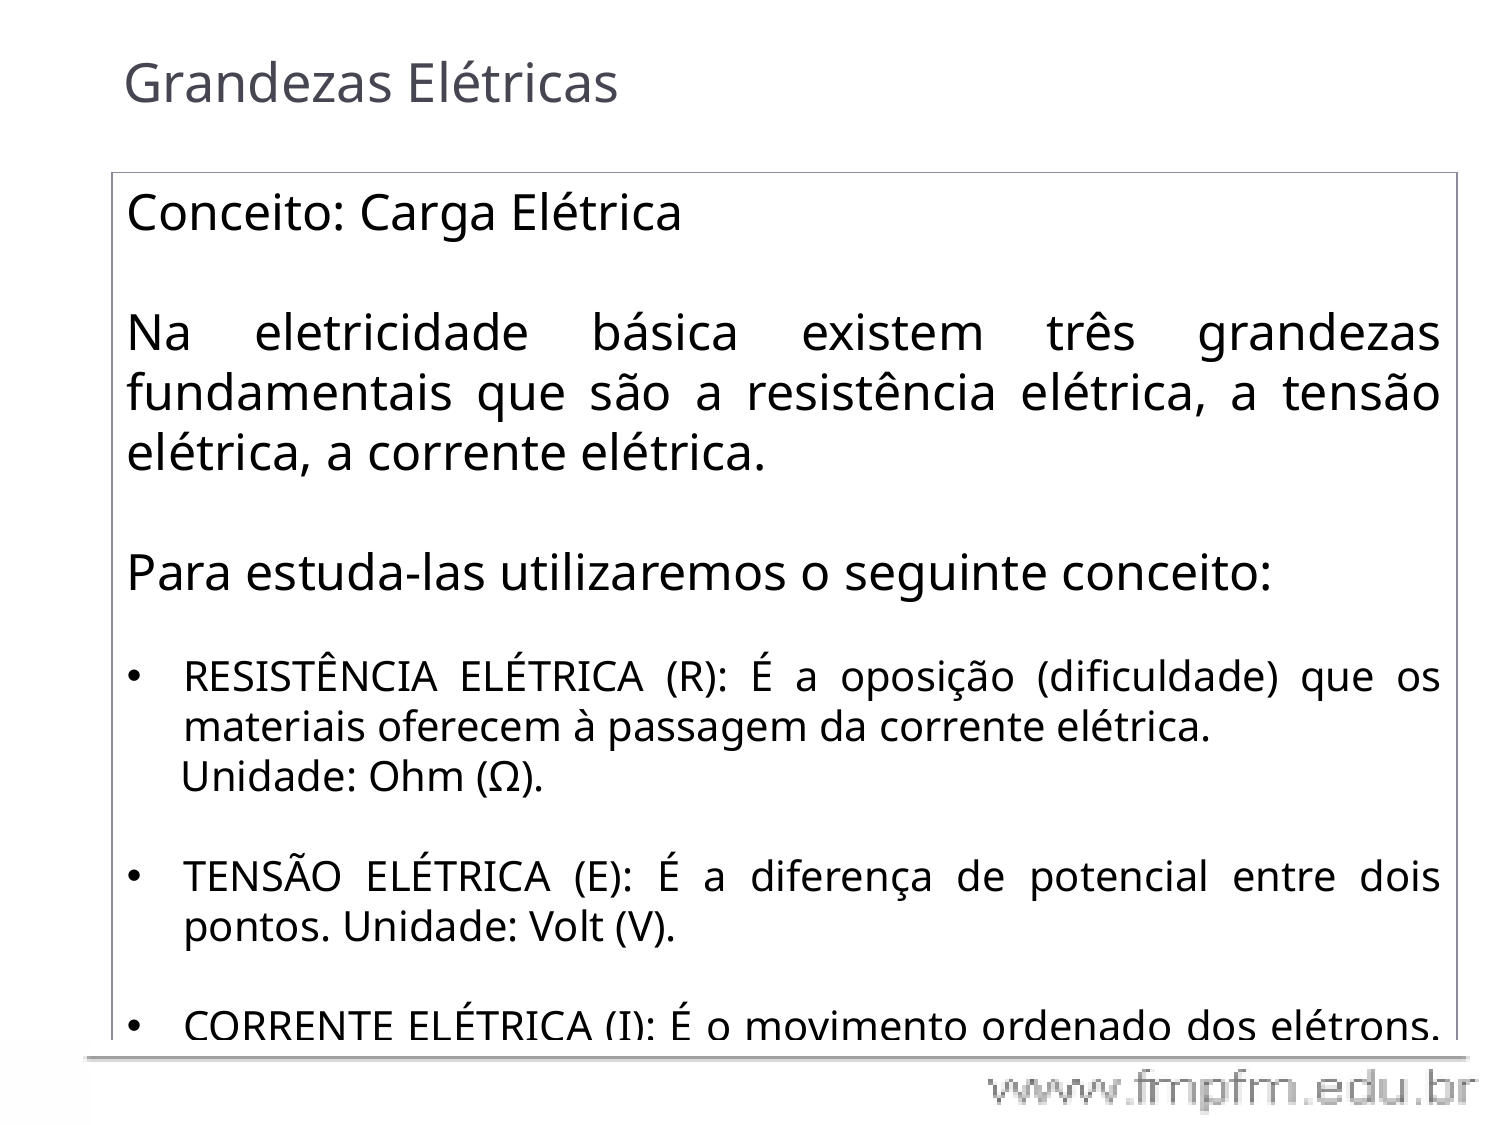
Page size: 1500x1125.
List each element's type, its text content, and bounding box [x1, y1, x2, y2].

text_box Conceito: Carga Elétrica Na eletricidade básica existem três grandezas fundamentais que são a resistência elétrica, a tensão elétrica, a corrente elétrica. Para estuda-las utilizaremos o seguinte conceito: RESISTÊNCIA ELÉTRICA (R): É a oposição (dificuldade) que os materiais oferecem à passagem da corrente elétrica. Unidade: Ohm (Ω). TENSÃO ELÉTRICA (E): É a diferença de potencial entre dois pontos. Unidade: Volt (V). CORRENTE ELÉTRICA (I): É o movimento ordenado dos elétrons. Unidade: Ampere (A). [112, 172, 1457, 1040]
title Grandezas Elétricas [108, 0, 1459, 121]
picture [0, 1040, 1500, 1125]
